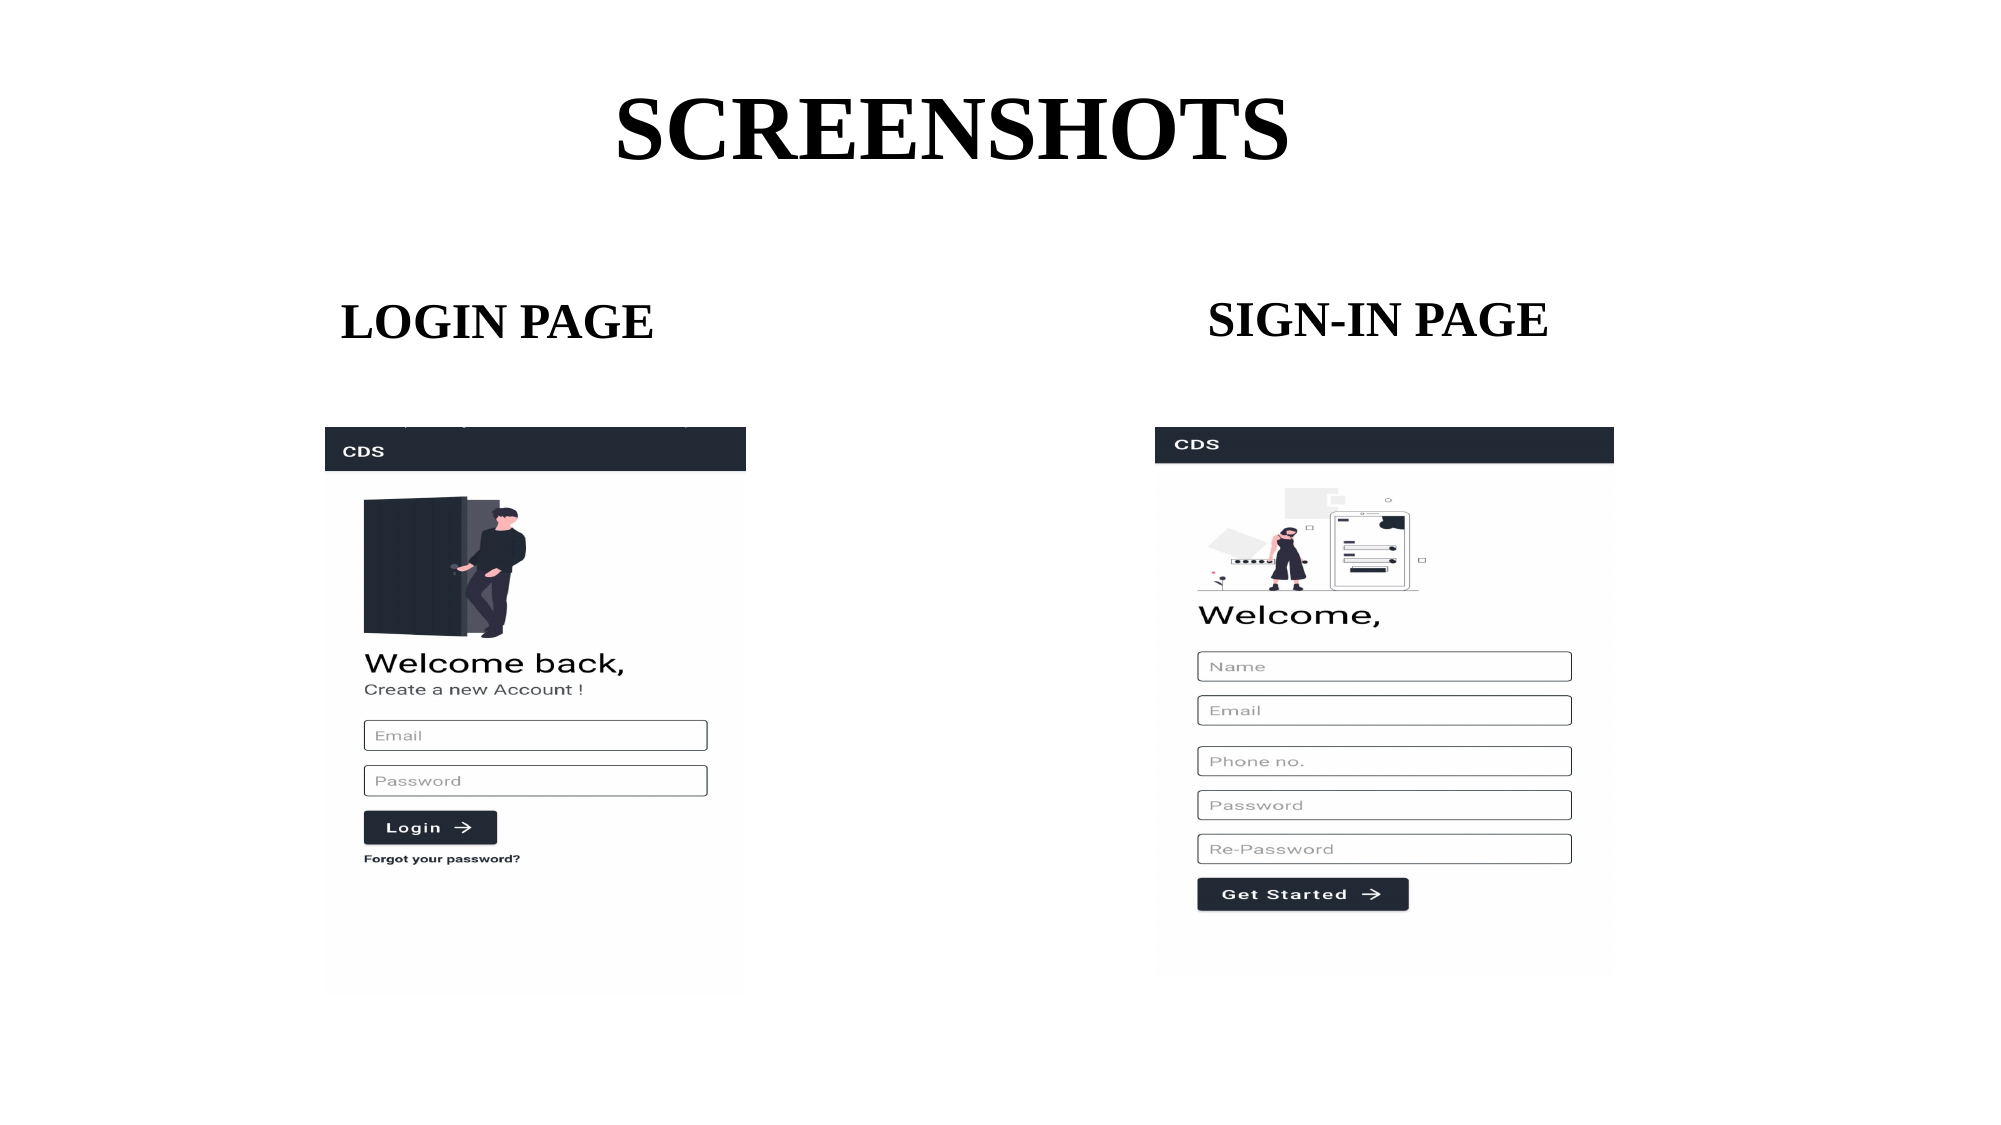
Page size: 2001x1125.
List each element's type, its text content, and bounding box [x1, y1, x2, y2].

list SIGN-IN PAGE [1192, 264, 1576, 355]
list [325, 427, 746, 996]
list LOGIN PAGE [325, 267, 722, 357]
title SCREENSHOTS [599, 51, 1368, 209]
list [1155, 427, 1614, 976]
